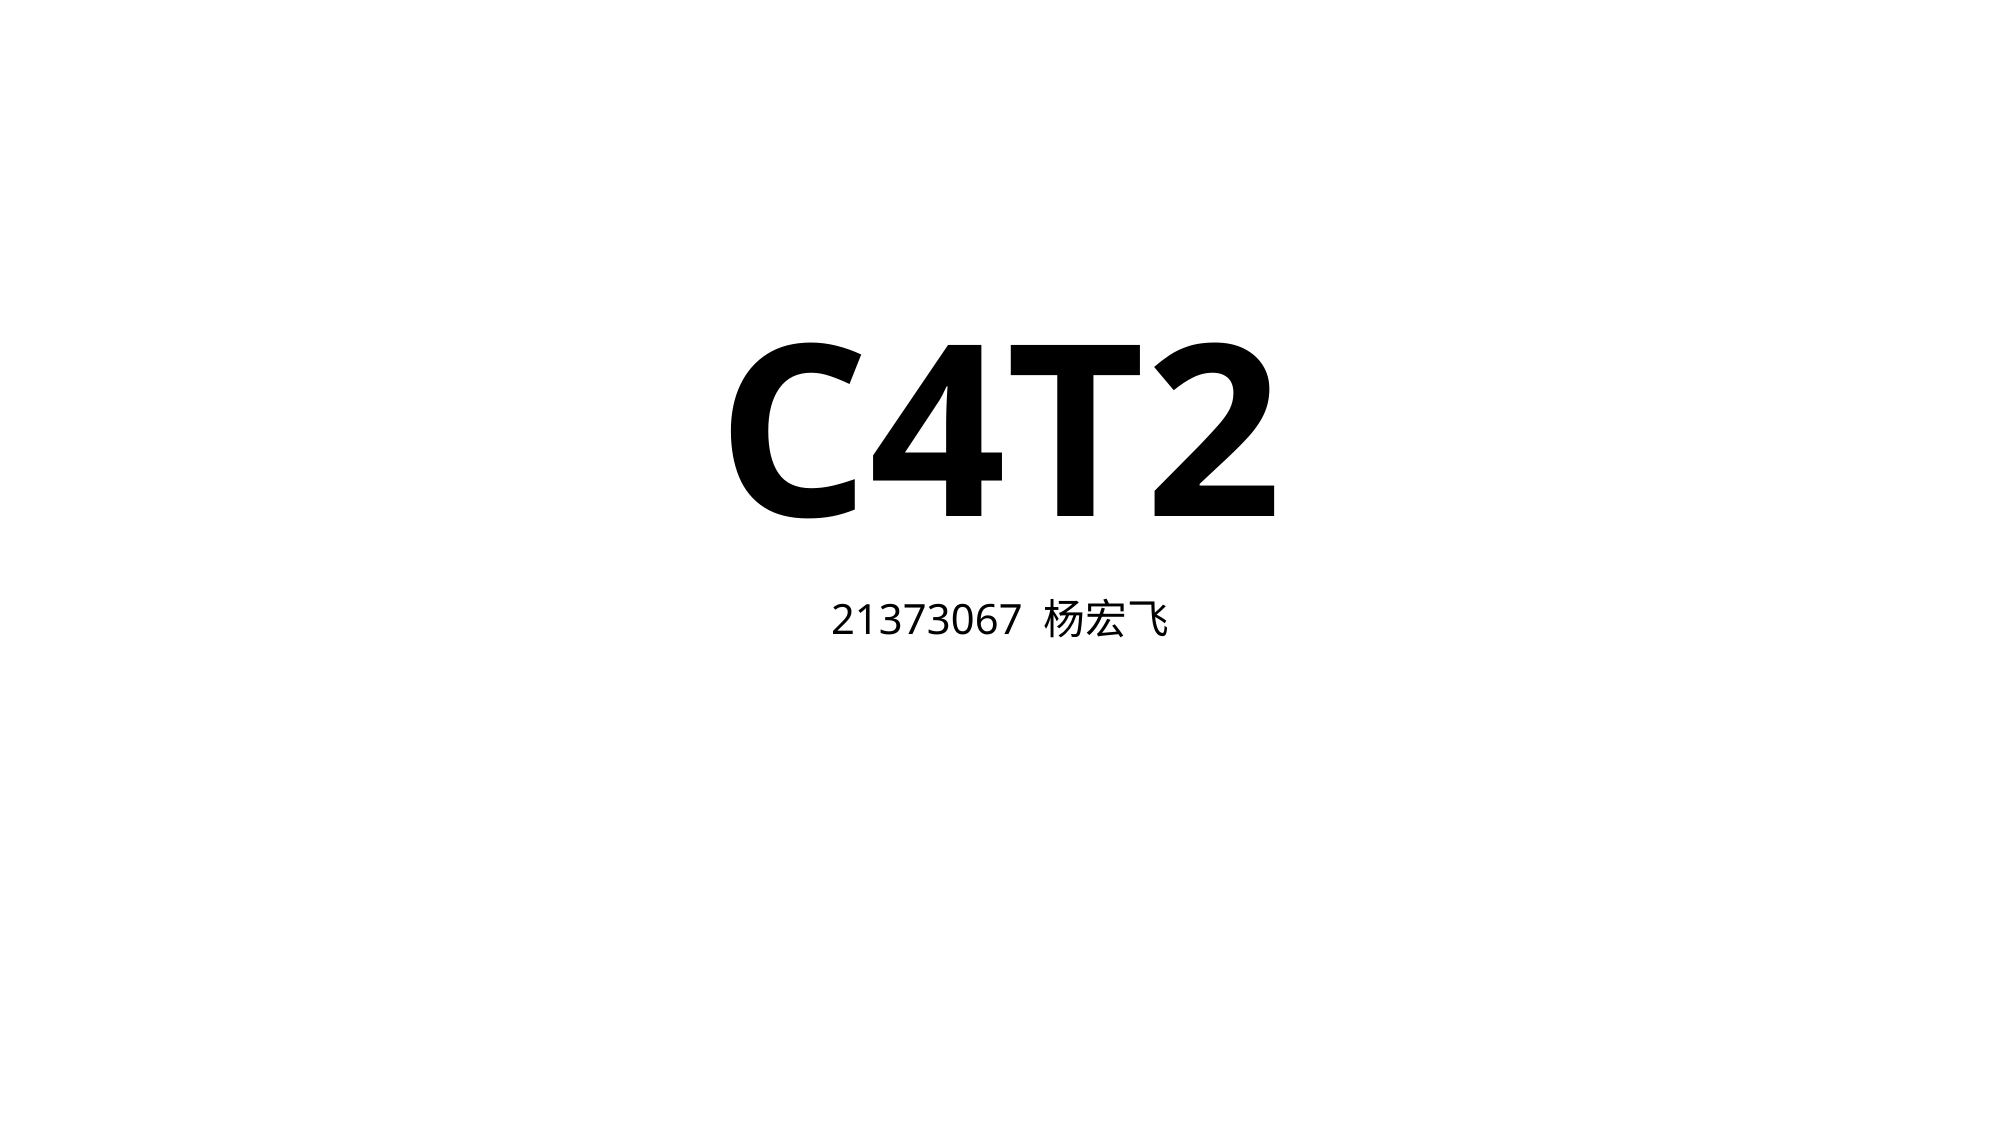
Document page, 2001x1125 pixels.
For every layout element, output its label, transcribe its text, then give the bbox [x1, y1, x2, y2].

subtitle 21373067 杨宏飞 [249, 590, 1750, 863]
title C4T2 [249, 184, 1750, 576]
